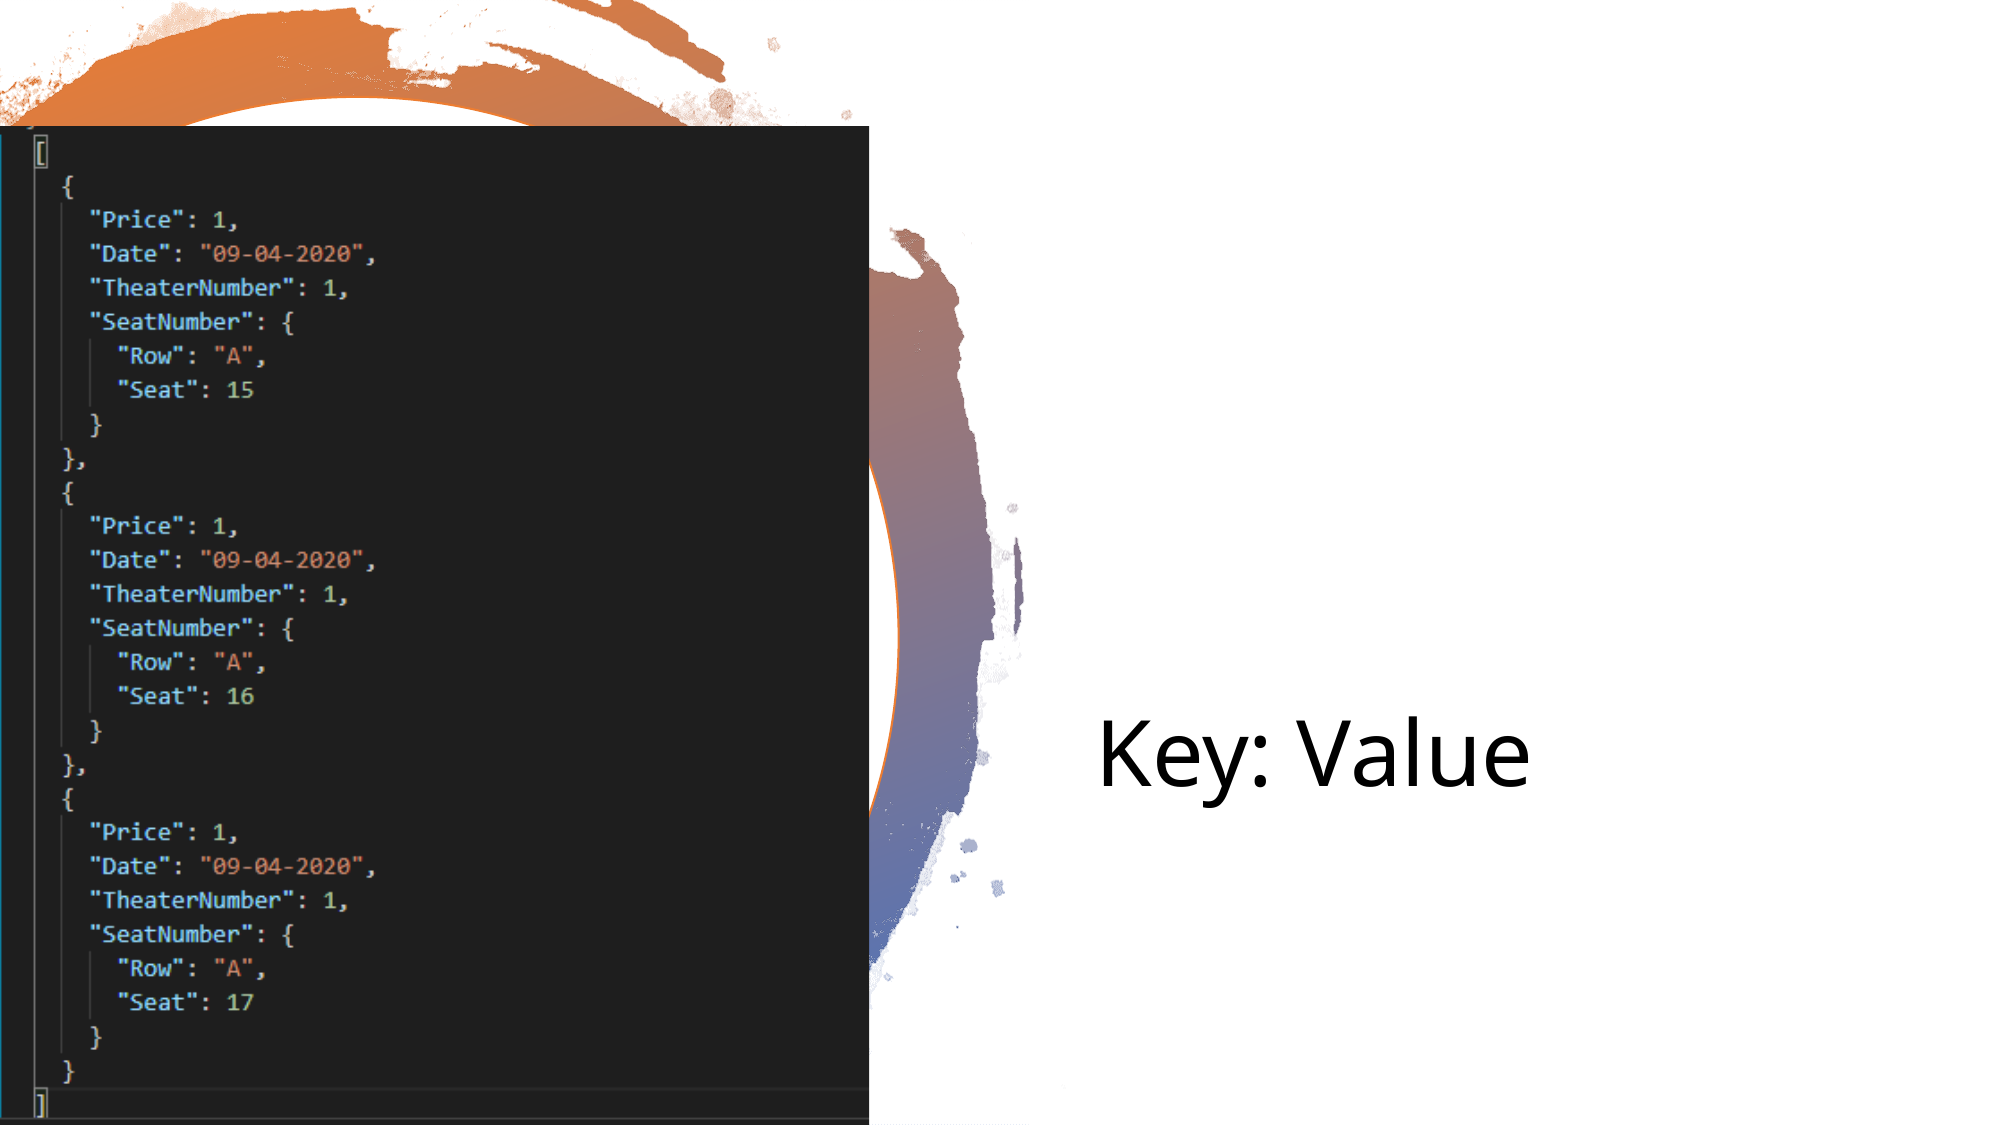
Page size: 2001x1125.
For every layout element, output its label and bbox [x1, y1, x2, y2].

list [0, 126, 870, 1125]
picture [0, 0, 2000, 1125]
